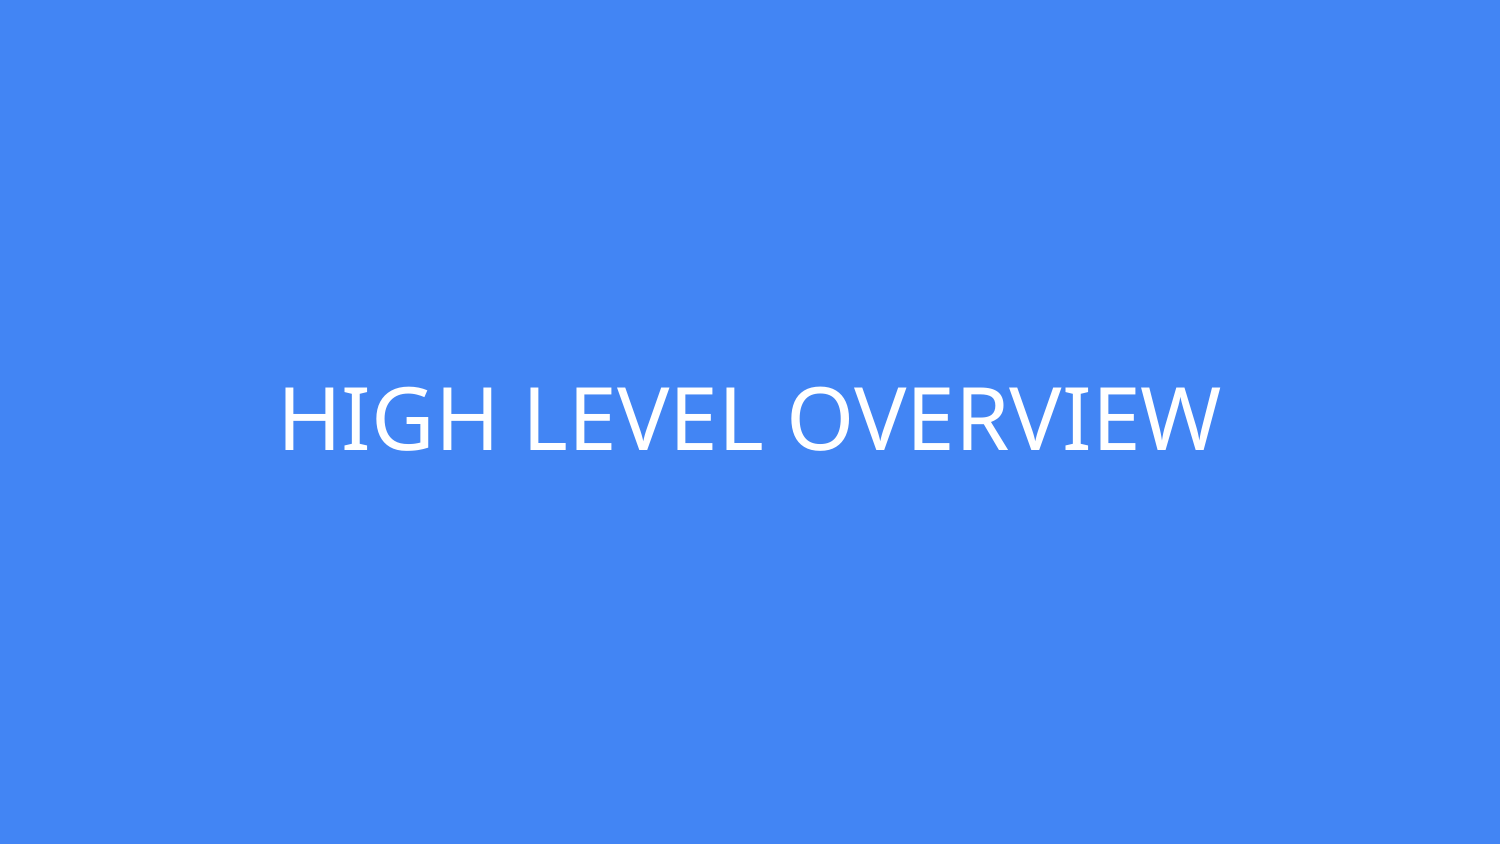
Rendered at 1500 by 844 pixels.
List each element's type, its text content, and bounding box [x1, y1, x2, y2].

title HIGH LEVEL OVERVIEW [75, 431, 1425, 505]
